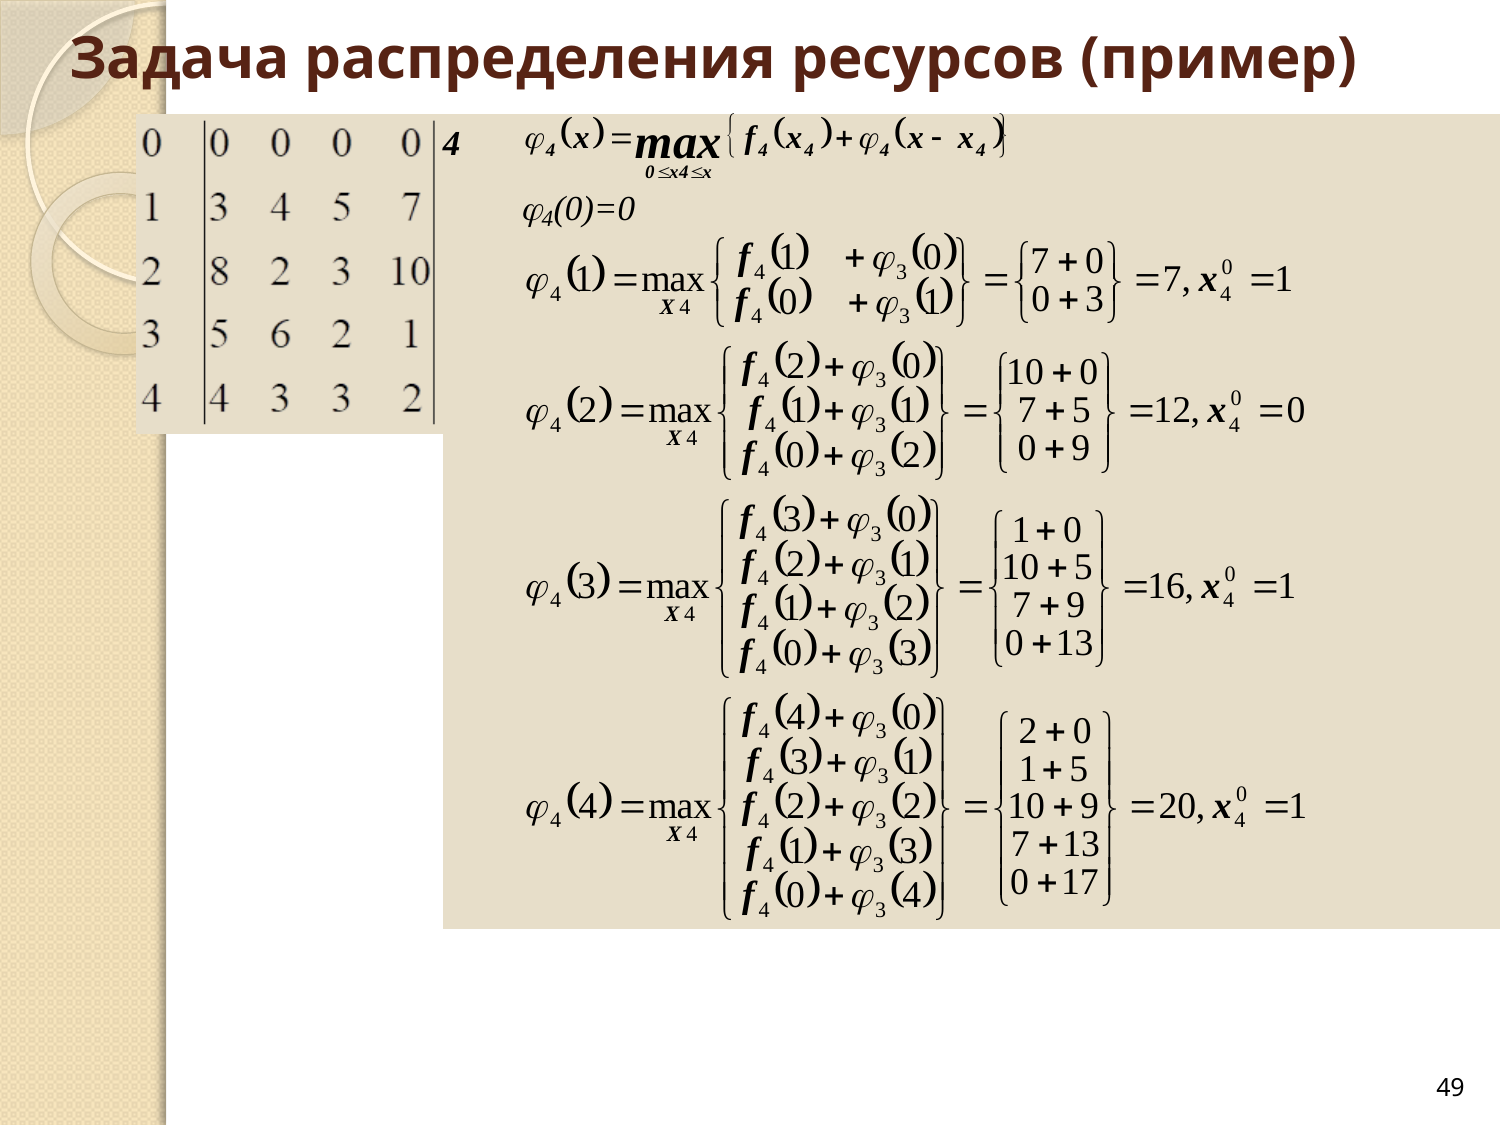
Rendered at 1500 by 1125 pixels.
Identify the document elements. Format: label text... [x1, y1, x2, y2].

picture [442, 113, 1500, 929]
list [135, 113, 438, 435]
title Задача распределения ресурсов (пример) [54, 3, 1496, 108]
slide_number 49 [1413, 1034, 1488, 1113]
